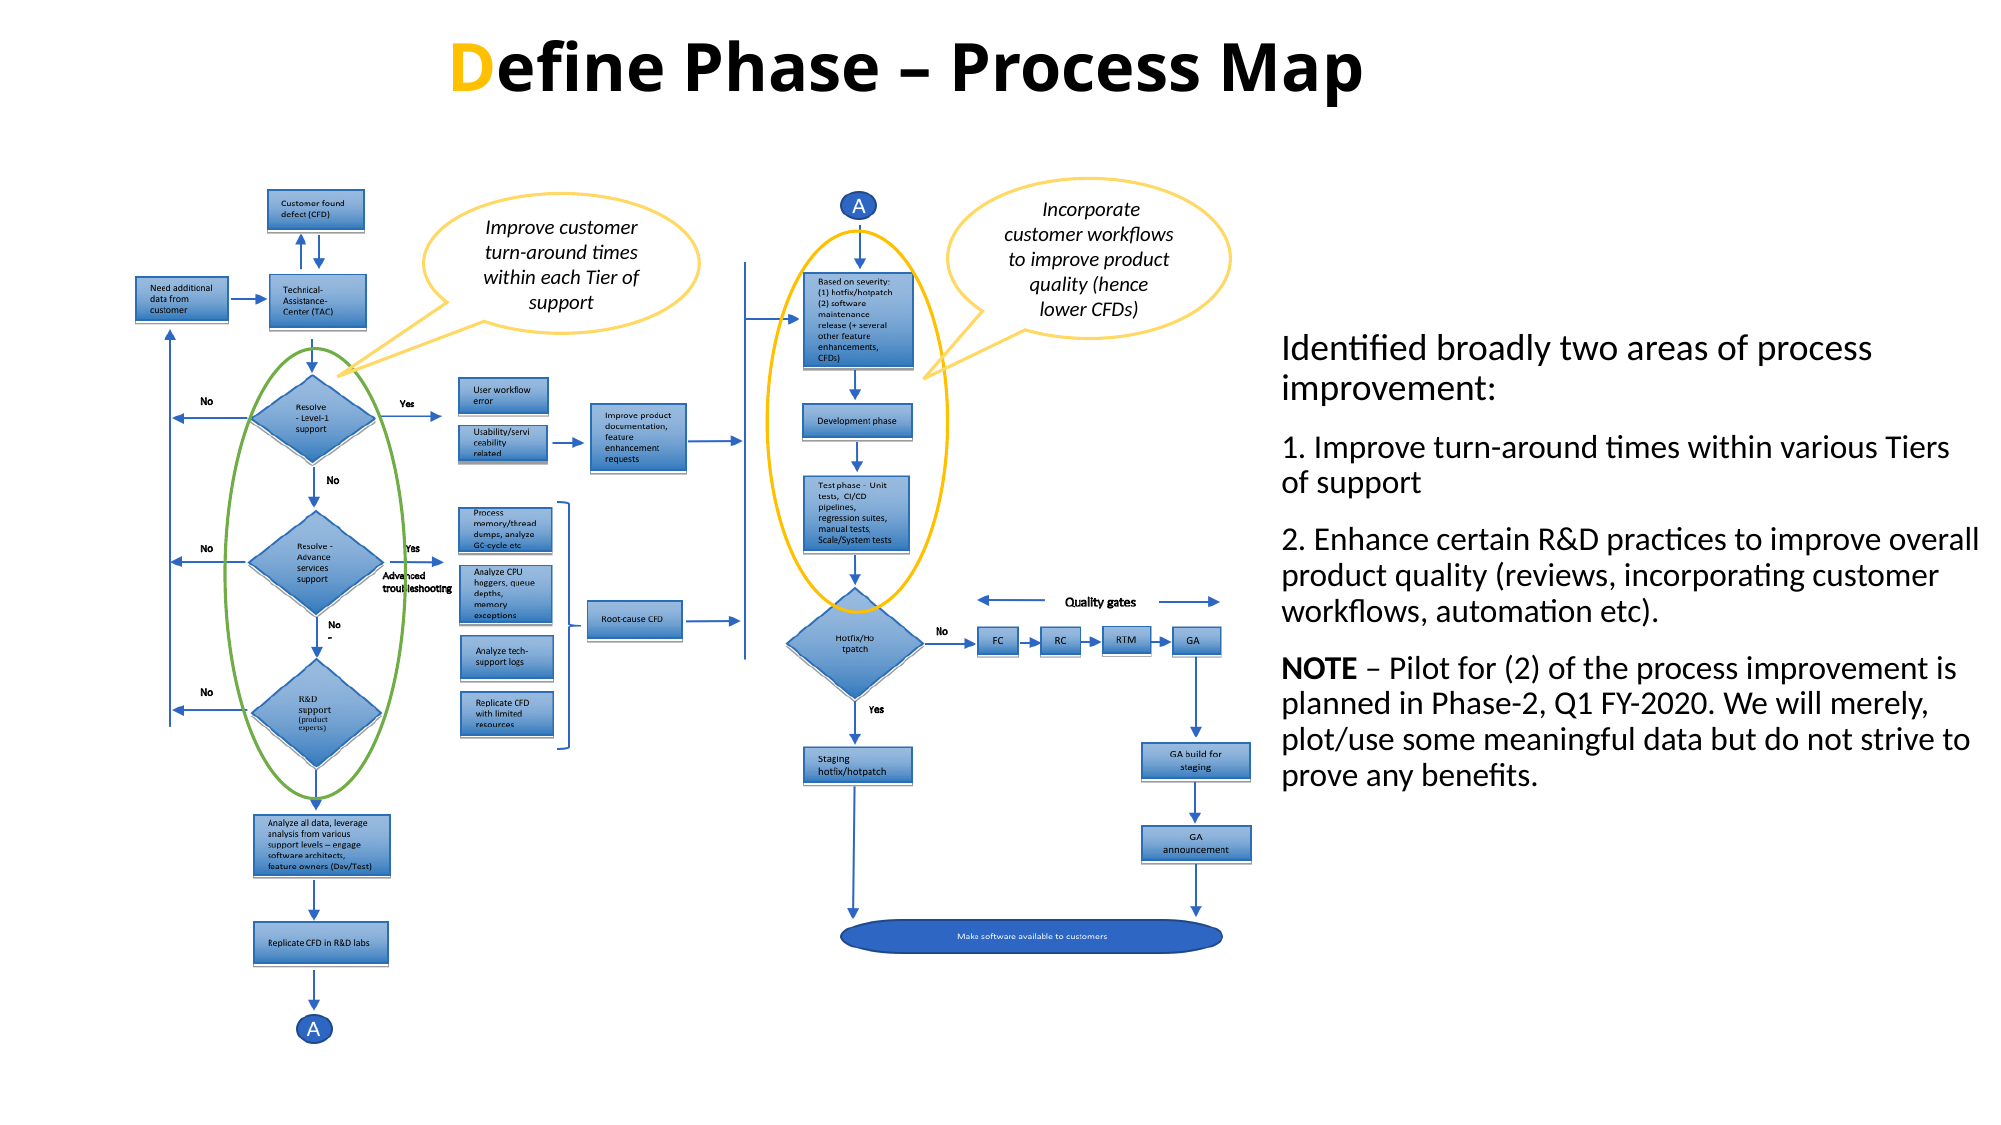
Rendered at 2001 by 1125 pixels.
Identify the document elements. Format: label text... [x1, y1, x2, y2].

picture [93, 154, 1257, 1048]
list Identified broadly two areas of process improvement: 1. Improve turn-around times within various Tiers of support 2. Enhance certain R&D practices to improve overall product quality (reviews, incorporating customer workflows, automation etc). NOTE – Pilot for (2) of the process improvement is planned in Phase-2, Q1 FY-2020. We will merely, plot/use some meaningful data but do not strive to prove any benefits. [1266, 320, 2000, 904]
title Define Phase – Process Map [0, 0, 1813, 140]
